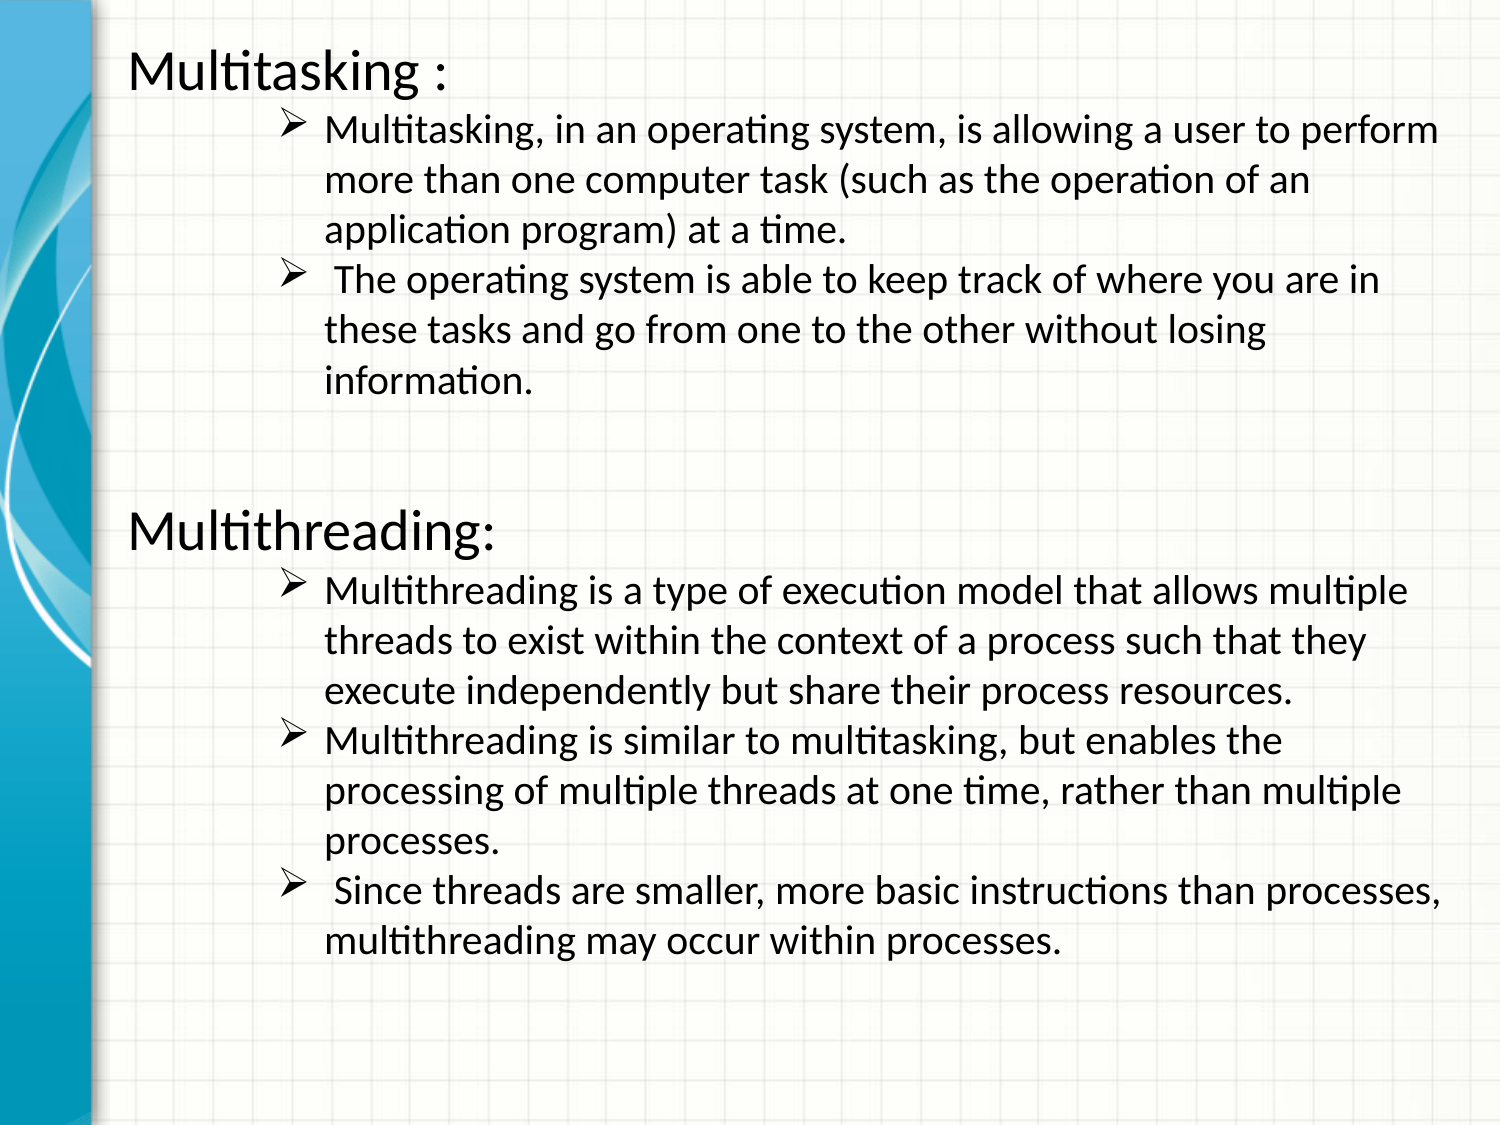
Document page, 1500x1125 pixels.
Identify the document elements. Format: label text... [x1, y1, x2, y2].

picture [0, 0, 1500, 1125]
text_box Multitasking : Multitasking, in an operating system, is allowing a user to perform more than one computer task (such as the operation of an application program) at a time. The operating system is able to keep track of where you are in these tasks and go from one to the other without losing information. Multithreading: Multithreading is a type of execution model that allows multiple threads to exist within the context of a process such that they execute independently but share their process resources. Multithreading is similar to multitasking, but enables the processing of multiple threads at one time, rather than multiple processes. Since threads are smaller, more basic instructions than processes, multithreading may occur within processes. [112, 24, 1488, 1105]
